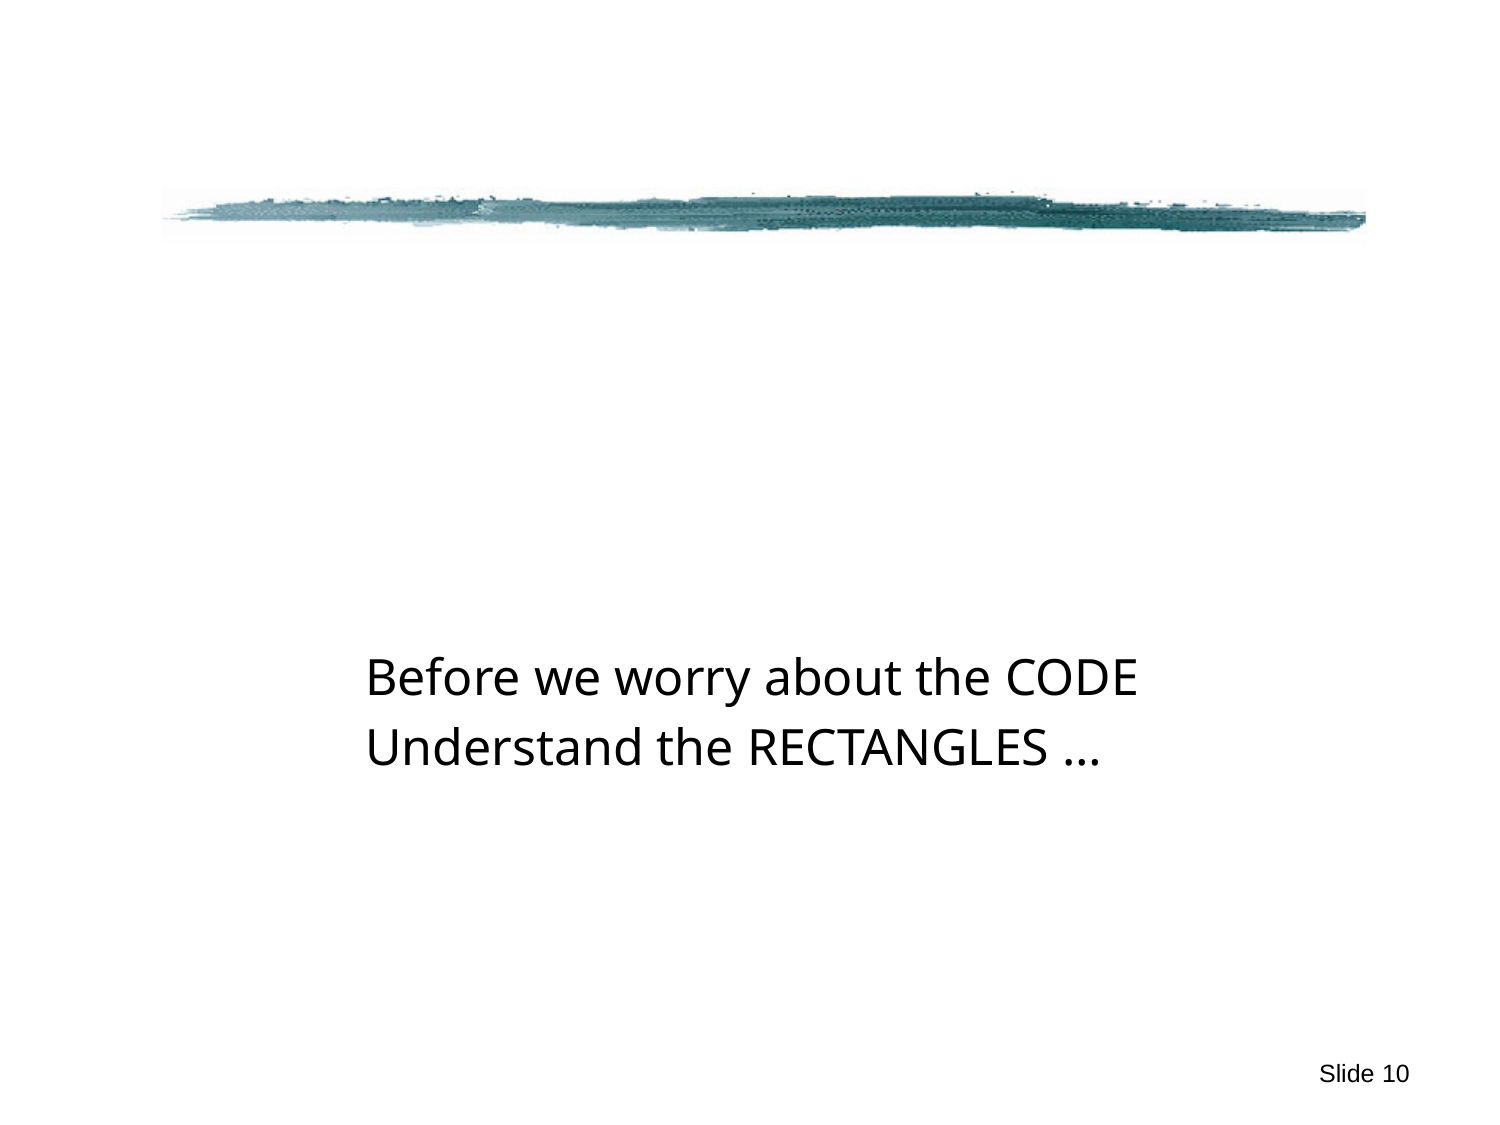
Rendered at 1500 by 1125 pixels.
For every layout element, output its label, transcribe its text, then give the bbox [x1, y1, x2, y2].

slide_number Slide 10 [1074, 1042, 1425, 1103]
subtitle Before we worry about the CODE Understand the RECTANGLES … [350, 637, 1400, 929]
picture [162, 187, 1369, 245]
